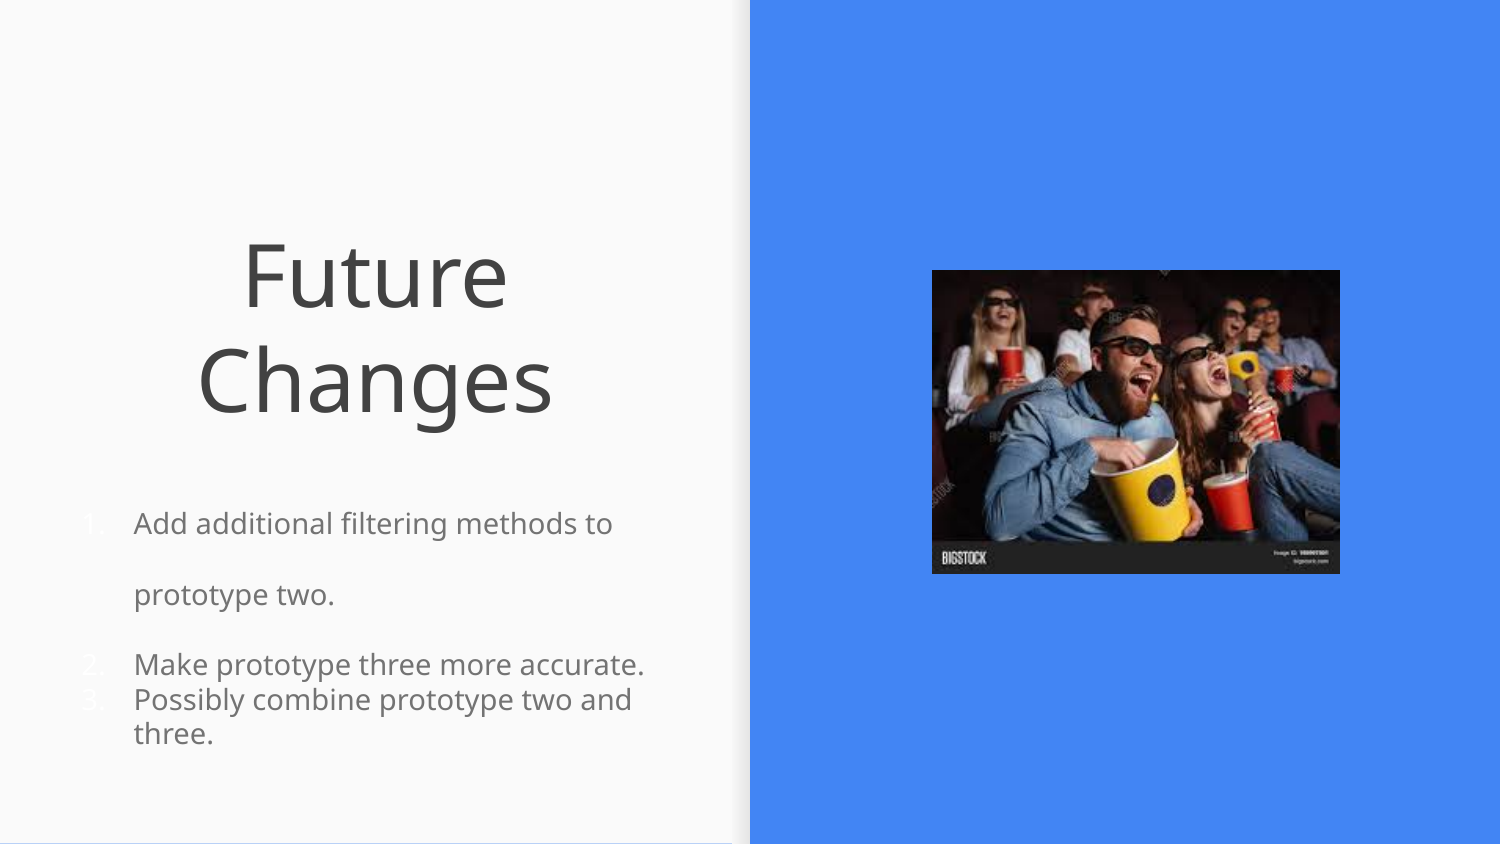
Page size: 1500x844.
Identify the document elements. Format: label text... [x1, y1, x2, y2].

picture [932, 270, 1340, 574]
title Future Changes [43, 202, 708, 446]
subtitle Add additional filtering methods to prototype two. Make prototype three more accurate. Possibly combine prototype two and three. [43, 455, 708, 832]
